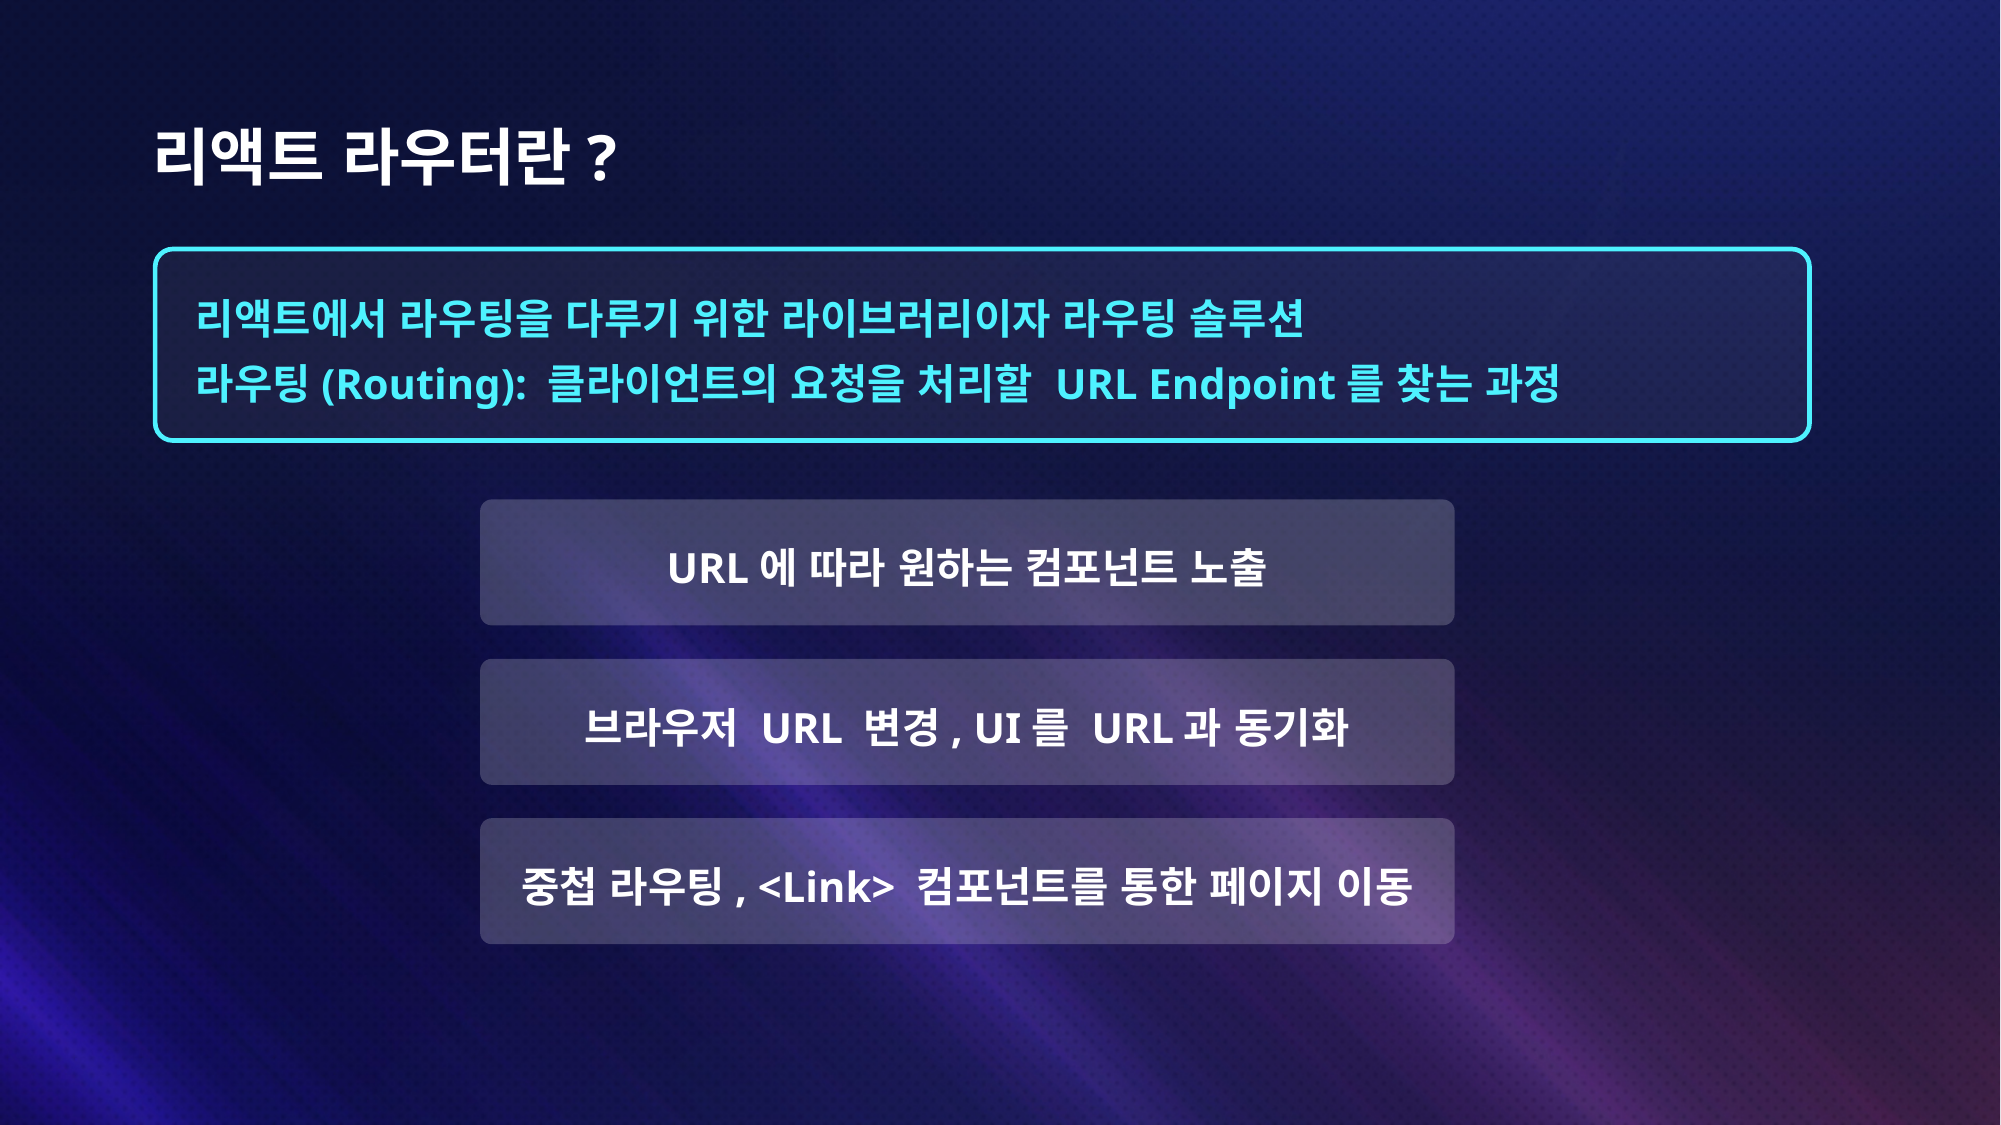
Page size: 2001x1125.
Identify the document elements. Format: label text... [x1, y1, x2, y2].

text_box URL에 따라 원하는 컴포넌트 노출 [479, 498, 1456, 627]
text_box 브라우저 URL 변경, UI를 URL과 동기화 [479, 657, 1456, 786]
picture [0, 0, 2001, 1125]
text_box 리액트에서 라우팅을 다루기 위한 라이브러리이자 라우팅 솔루션 라우팅(Routing): 클라이언트의 요청을 처리할 URL Endpoint를 찾는 과정 [154, 247, 1811, 442]
text_box 중첩 라우팅, <Link> 컴포넌트를 통한 페이지 이동 [479, 817, 1456, 946]
title 리액트 라우터란? [137, 105, 1863, 216]
